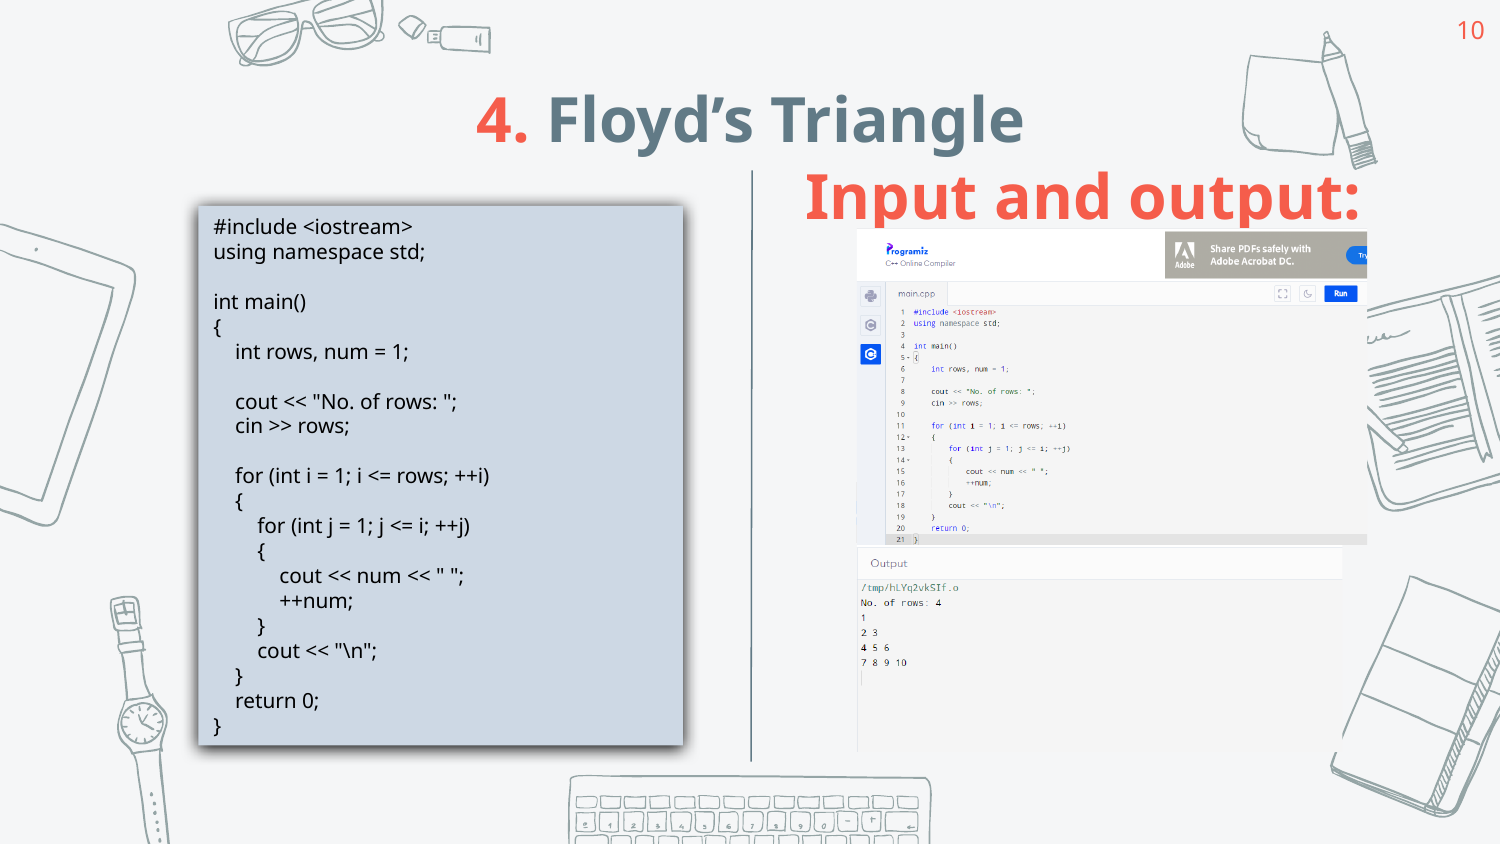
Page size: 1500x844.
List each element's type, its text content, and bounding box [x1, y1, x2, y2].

slide_number 10 [1435, 0, 1500, 53]
text_box Input and output: [615, 111, 1500, 248]
title 4. Floyd’s Triangle [282, 34, 1220, 171]
picture [856, 228, 1368, 752]
text_box #include <iostream> using namespace std; int main() { int rows, num = 1; cout << "No. of rows: "; cin >> rows; for (int i = 1; i <= rows; ++i) { for (int j = 1; j <= i; ++j) { cout << num << " "; ++num; } cout << "\n"; } return 0; } [198, 205, 683, 746]
